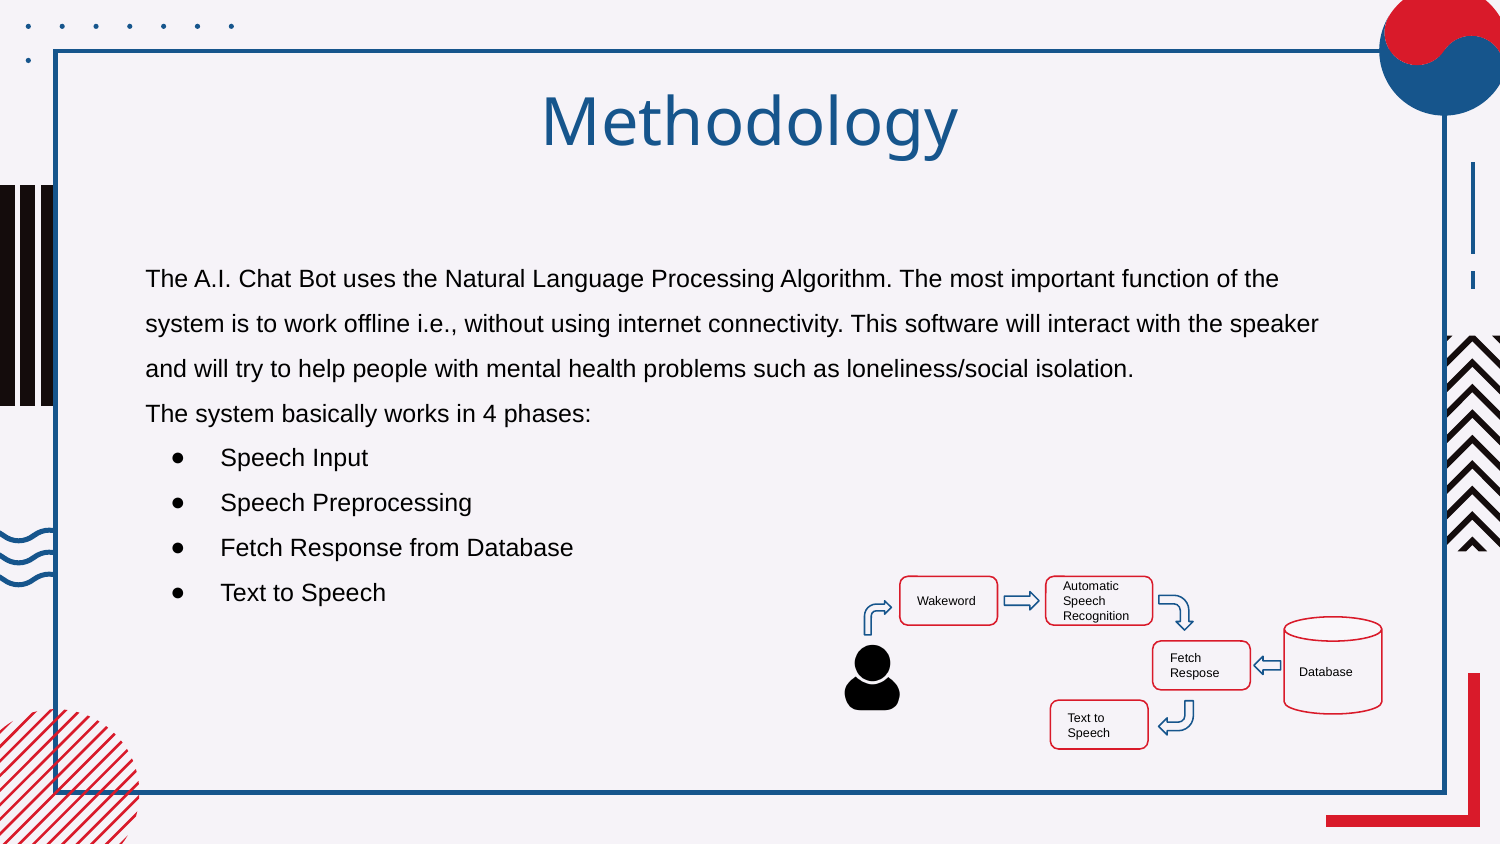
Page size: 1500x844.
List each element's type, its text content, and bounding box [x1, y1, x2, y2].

text_box [1253, 656, 1281, 675]
text_box [1004, 591, 1040, 610]
text_box The A.I. Chat Bot uses the Natural Language Processing Algorithm. The most important function of the system is to work offline i.e., without using internet connectivity. This software will interact with the speaker and will try to help people with mental health problems such as loneliness/social isolation. The system basically works in 4 phases: Speech Input Speech Preprocessing Fetch Response from Database Text to Speech [130, 232, 1370, 622]
text_box [1158, 595, 1194, 631]
picture [836, 640, 920, 715]
text_box [1158, 700, 1194, 735]
text_box Fetch Respose [1152, 640, 1251, 690]
text_box Text to Speech [1050, 700, 1149, 749]
title Methodology [118, 63, 1382, 161]
text_box Wakeword [899, 576, 998, 626]
text_box Database [1284, 616, 1382, 714]
text_box Automatic Speech Recognition [1045, 576, 1153, 626]
text_box [864, 600, 892, 635]
